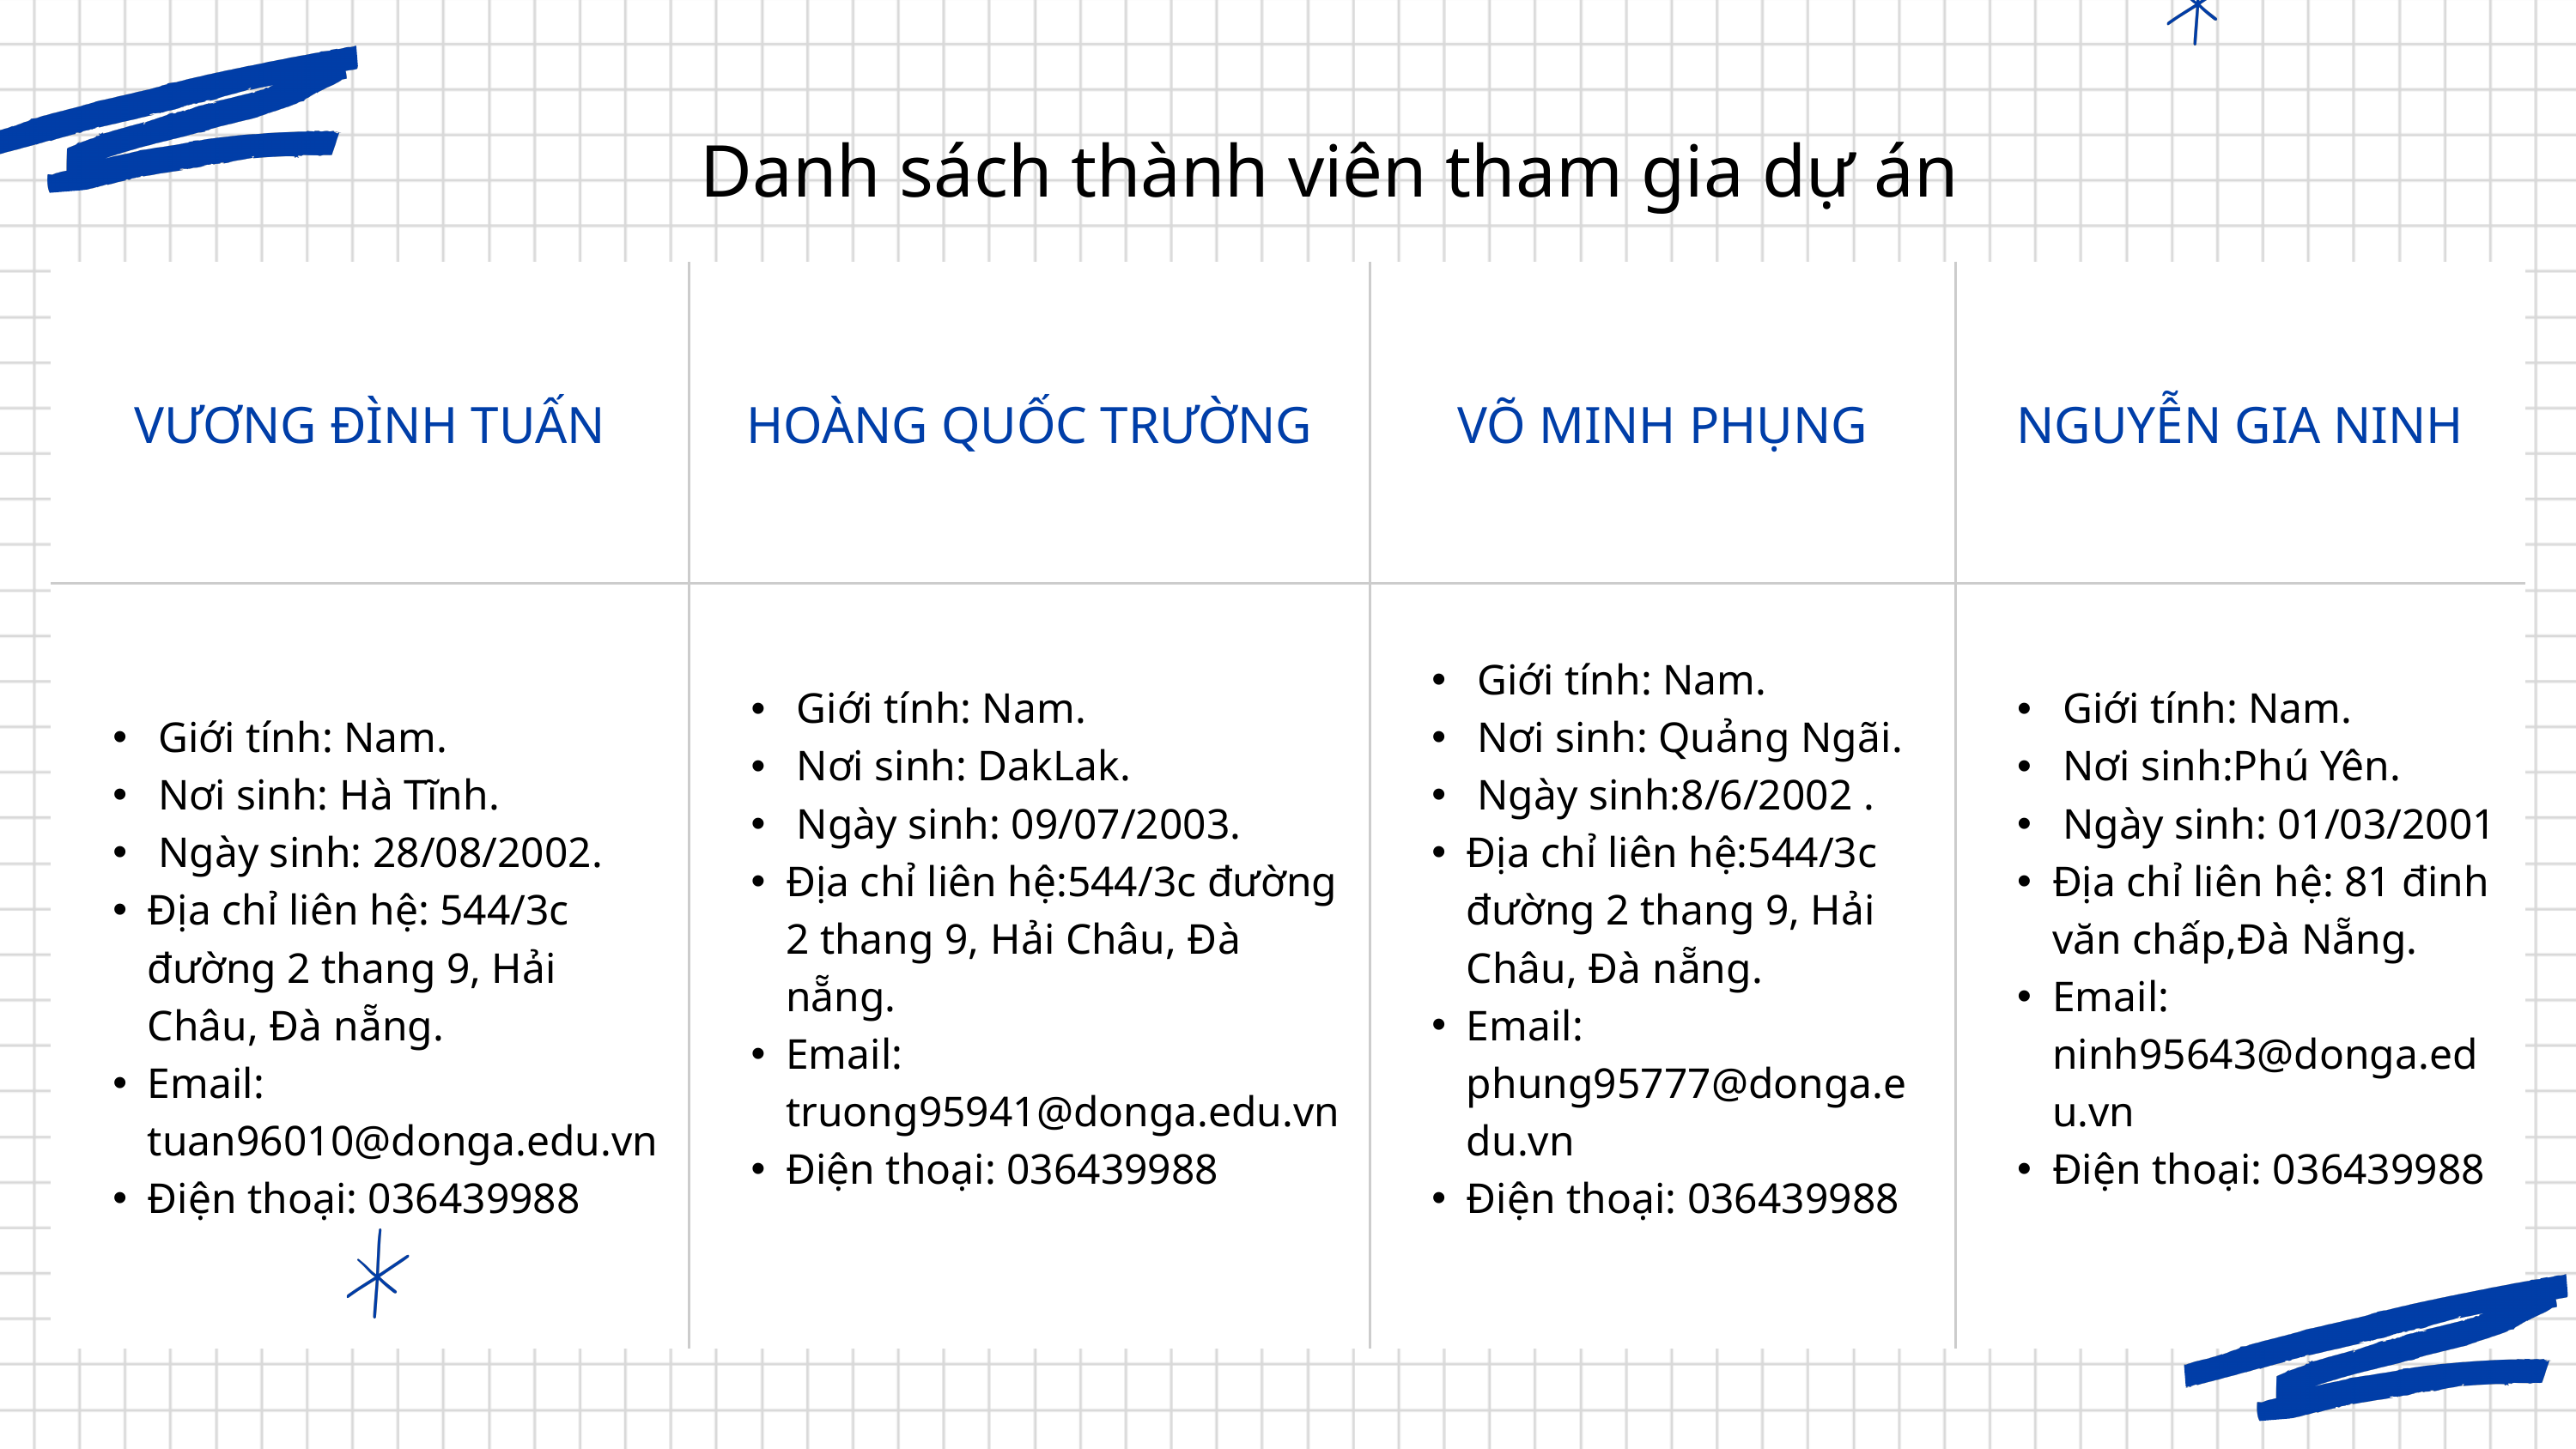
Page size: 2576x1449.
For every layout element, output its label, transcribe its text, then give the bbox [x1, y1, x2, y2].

text_box [0, 0, 2576, 1449]
table_cell Giới tính: Nam. Nơi sinh: DakLak. Ngày sinh: 09/07/2003. Địa chỉ liên hệ:544/3c đường 2 thang 9, Hải Châu, Đà nẵng. Email: truong95941@donga.edu.vn Điện thoại: 036439988 [690, 585, 1369, 1349]
text_box [0, 45, 367, 197]
table_header VÕ MINH PHỤNG [1371, 262, 1954, 582]
table_header NGUYỄN GIA NINH [1957, 262, 2525, 582]
table_cell Giới tính: Nam. Nơi sinh: Hà Tĩnh. Ngày sinh: 28/08/2002. Địa chỉ liên hệ: 544/3c đường 2 thang 9, Hải Châu, Đà nẵng. Email: tuan96010@donga.edu.vn Điện thoại: 036439988 [51, 585, 688, 1349]
text_box [346, 1228, 410, 1319]
table_cell Giới tính: Nam. Nơi sinh: Quảng Ngãi. Ngày sinh:8/6/2002 . Địa chỉ liên hệ:544/3c đường 2 thang 9, Hải Châu, Đà nẵng. Email: phung95777@donga.edu.vn Điện thoại: 036439988 [1371, 585, 1954, 1349]
text_box [2178, 1273, 2576, 1427]
table_header HOÀNG QUỐC TRƯỜNG [690, 262, 1369, 582]
table_cell Giới tính: Nam. Nơi sinh:Phú Yên. Ngày sinh: 01/03/2001 Địa chỉ liên hệ: 81 đinh văn chấp,Đà Nẵng. Email: ninh95643@donga.edu.vn Điện thoại: 036439988 [1957, 585, 2525, 1349]
table_header VƯƠNG ĐÌNH TUẤN [51, 262, 688, 582]
text_box Danh sách thành viên tham gia dự án [687, 111, 1972, 212]
text_box [2166, 0, 2230, 46]
